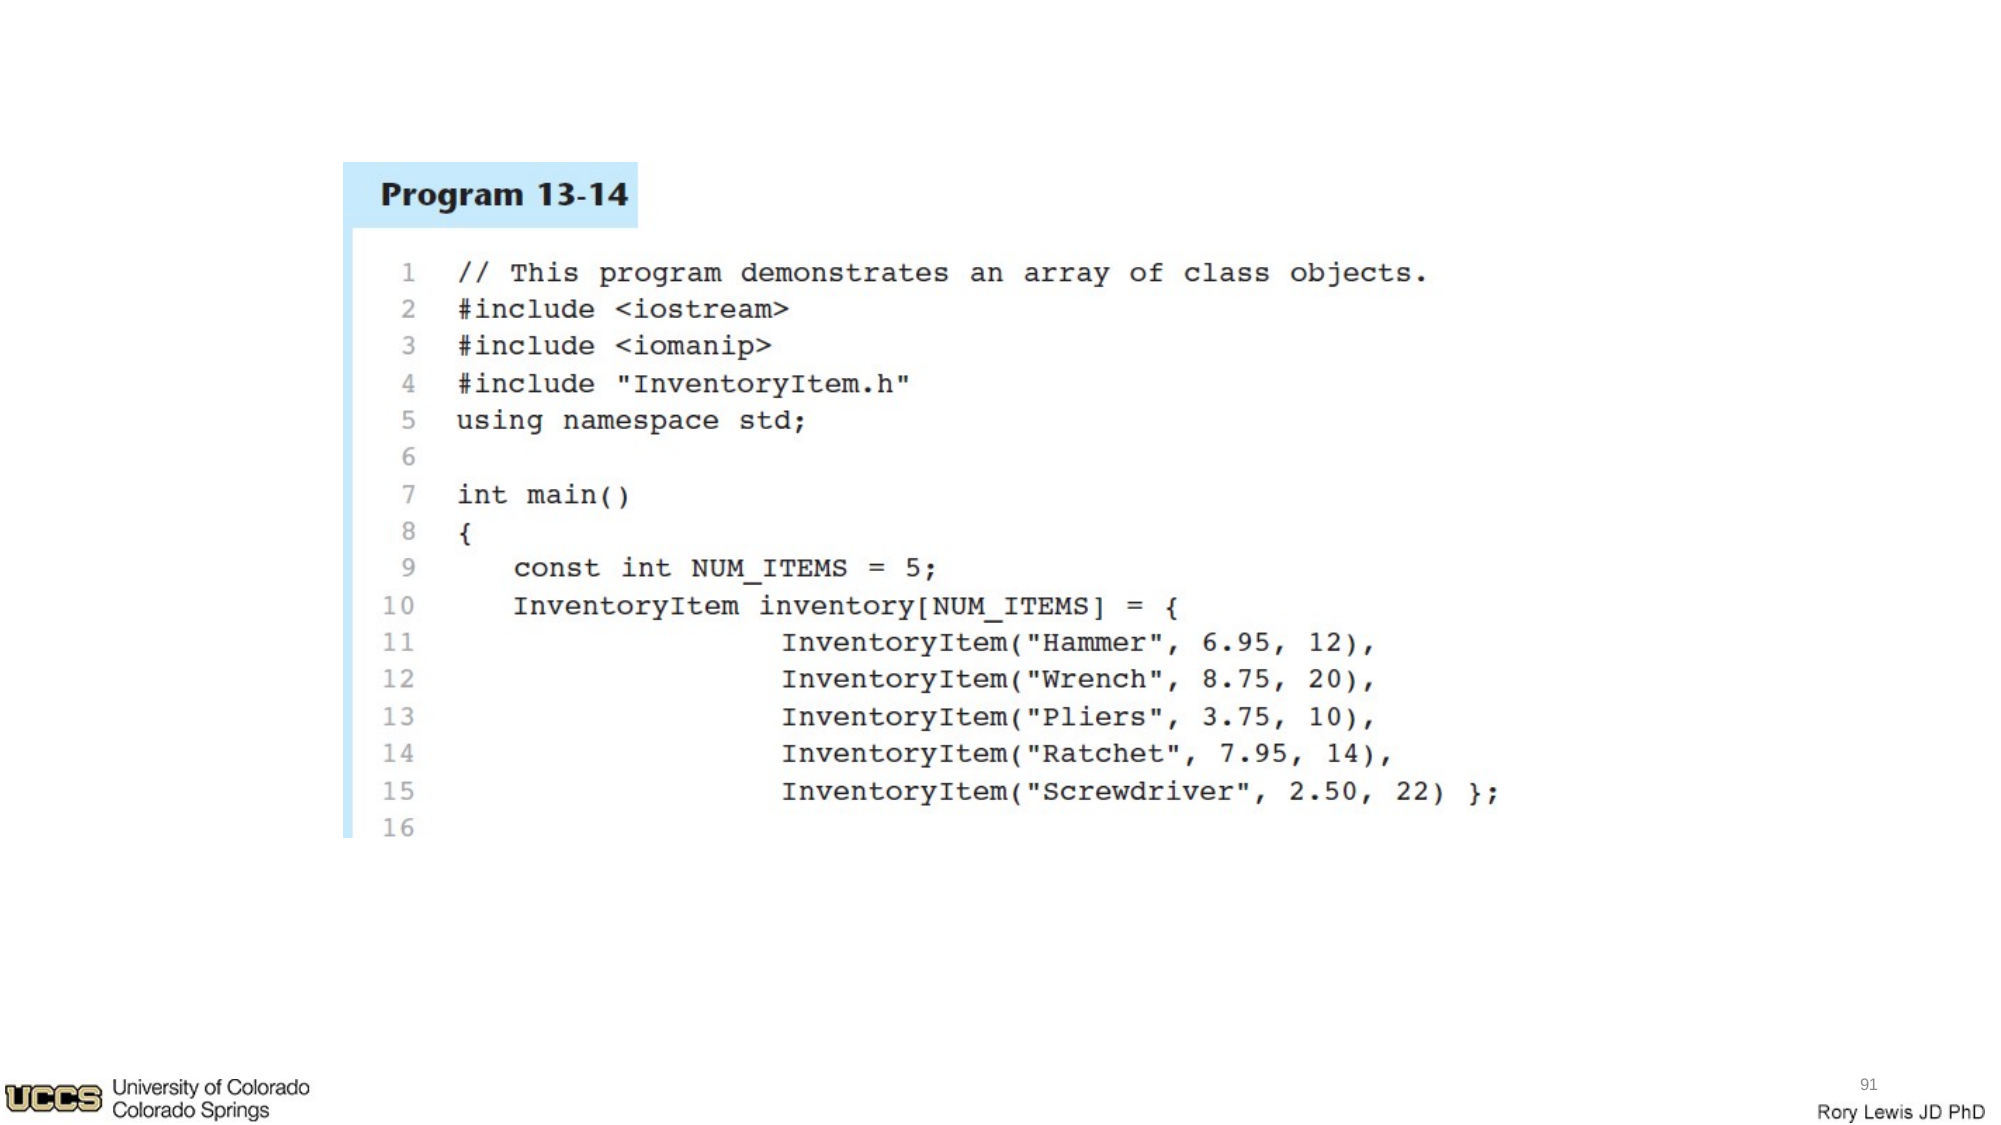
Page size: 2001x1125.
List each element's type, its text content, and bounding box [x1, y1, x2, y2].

slide_number 91 [1854, 1073, 1894, 1125]
picture [5, 1079, 1854, 1123]
picture [343, 162, 1497, 838]
picture [1894, 1079, 1985, 1123]
